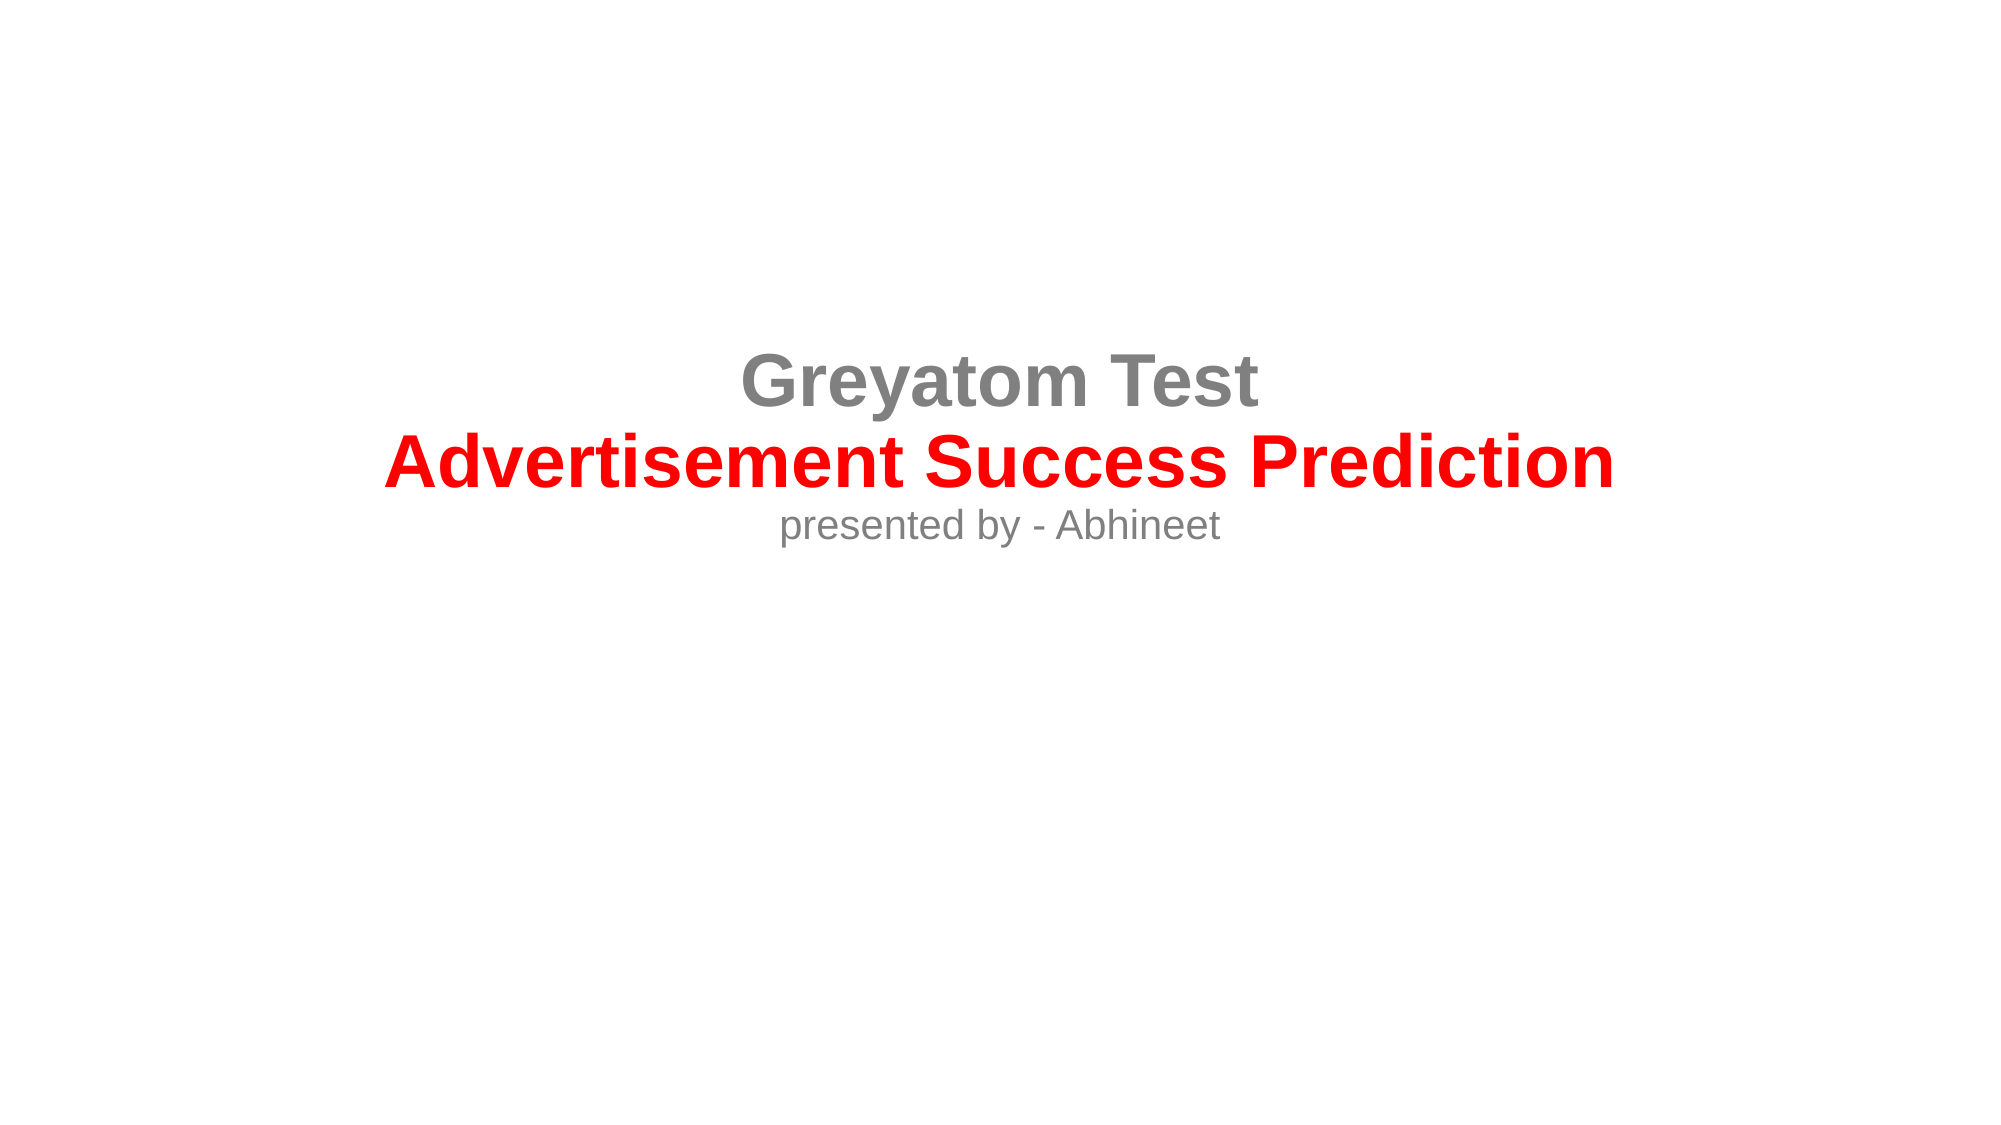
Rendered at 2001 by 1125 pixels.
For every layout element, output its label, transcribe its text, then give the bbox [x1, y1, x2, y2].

title Greyatom Test Advertisement Success Prediction presented by - Abhineet [249, 271, 1750, 707]
